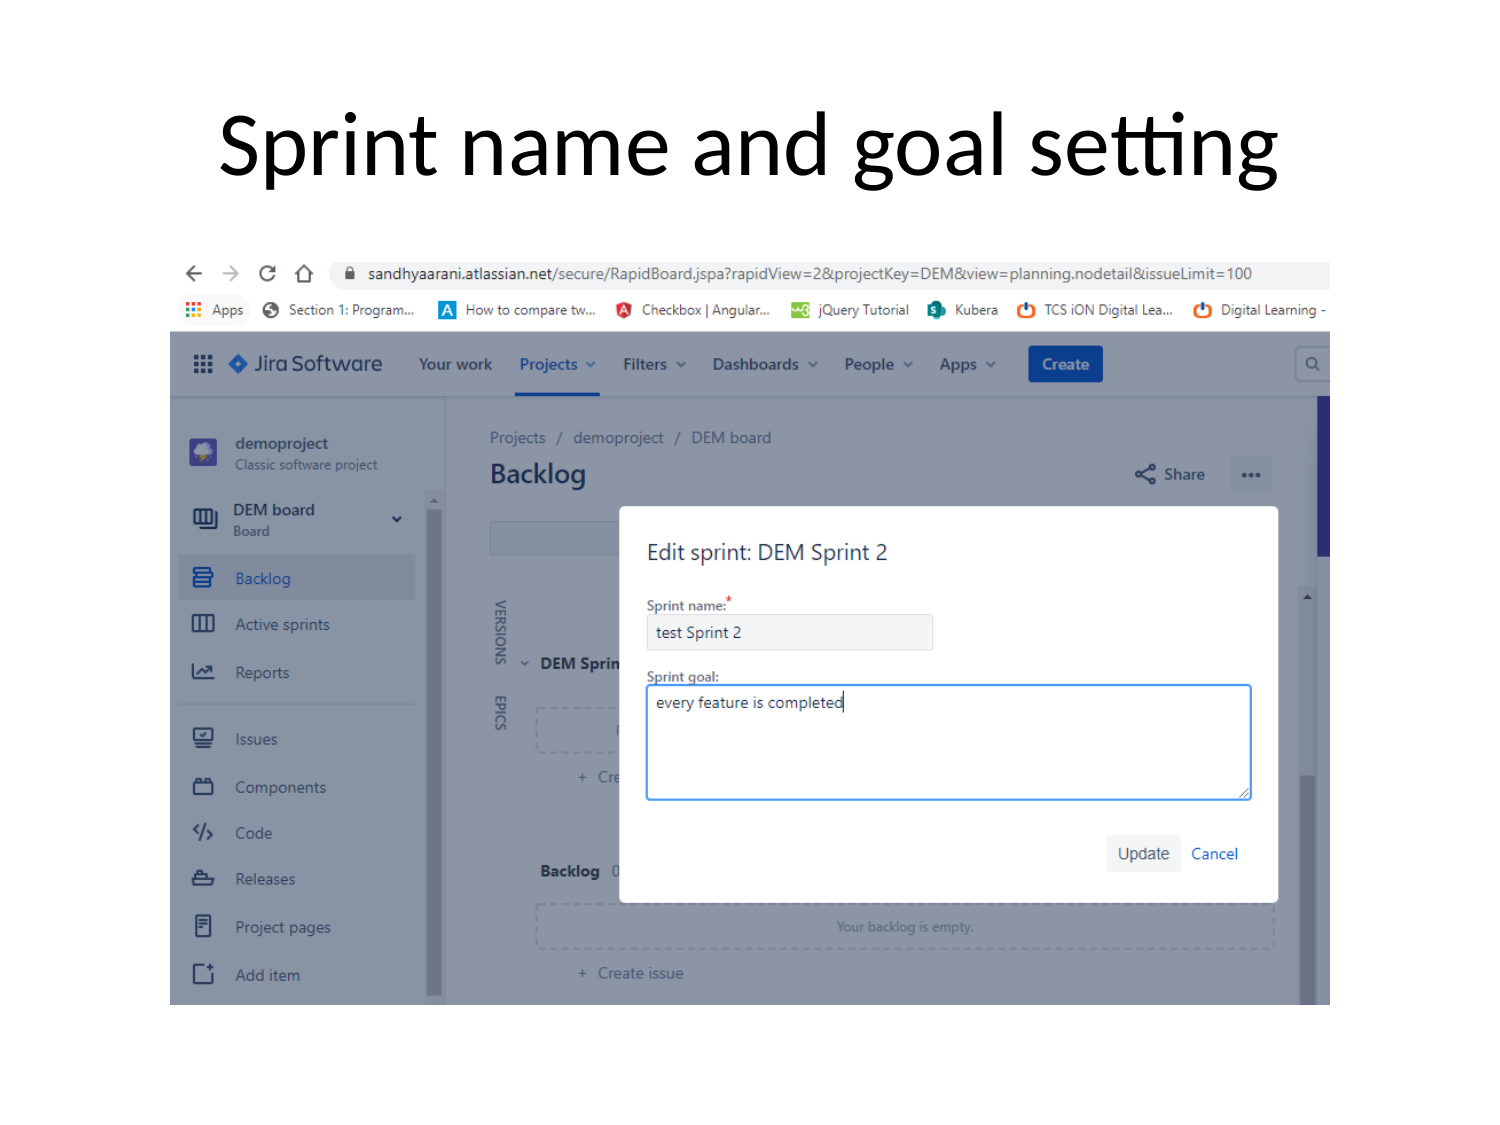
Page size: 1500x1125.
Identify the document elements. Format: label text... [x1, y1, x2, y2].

title Sprint name and goal setting [75, 45, 1425, 233]
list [169, 262, 1330, 1006]
